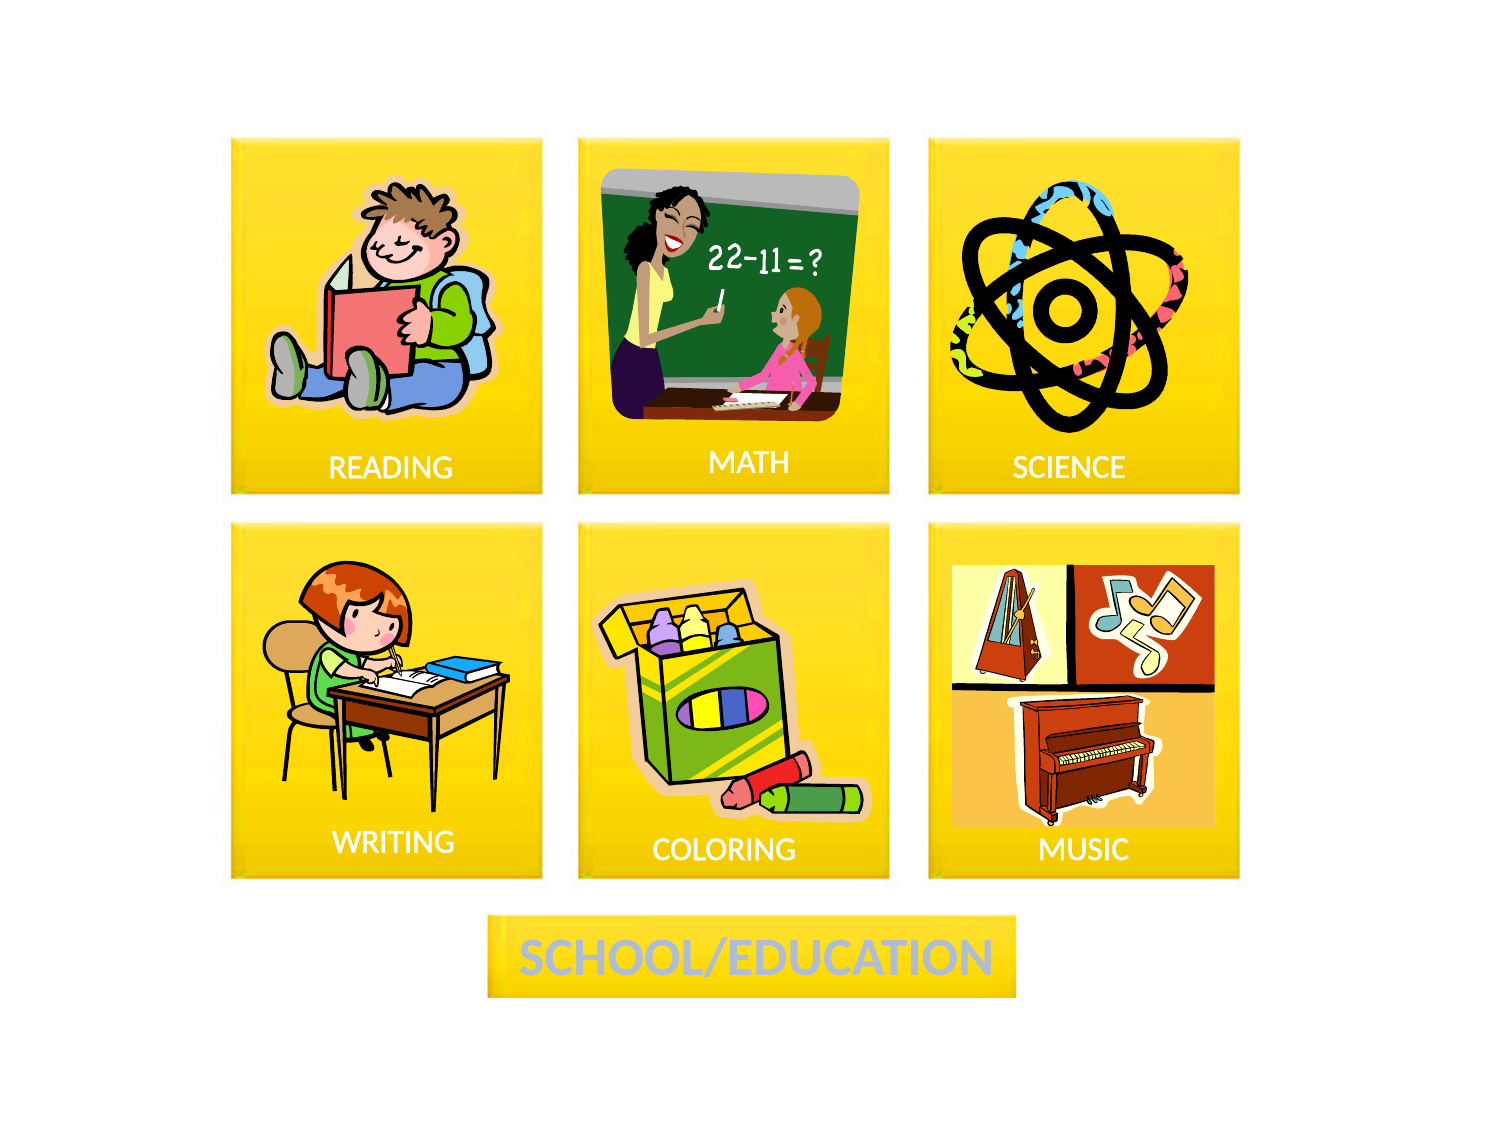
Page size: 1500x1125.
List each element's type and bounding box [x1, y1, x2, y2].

picture [197, 127, 1301, 998]
